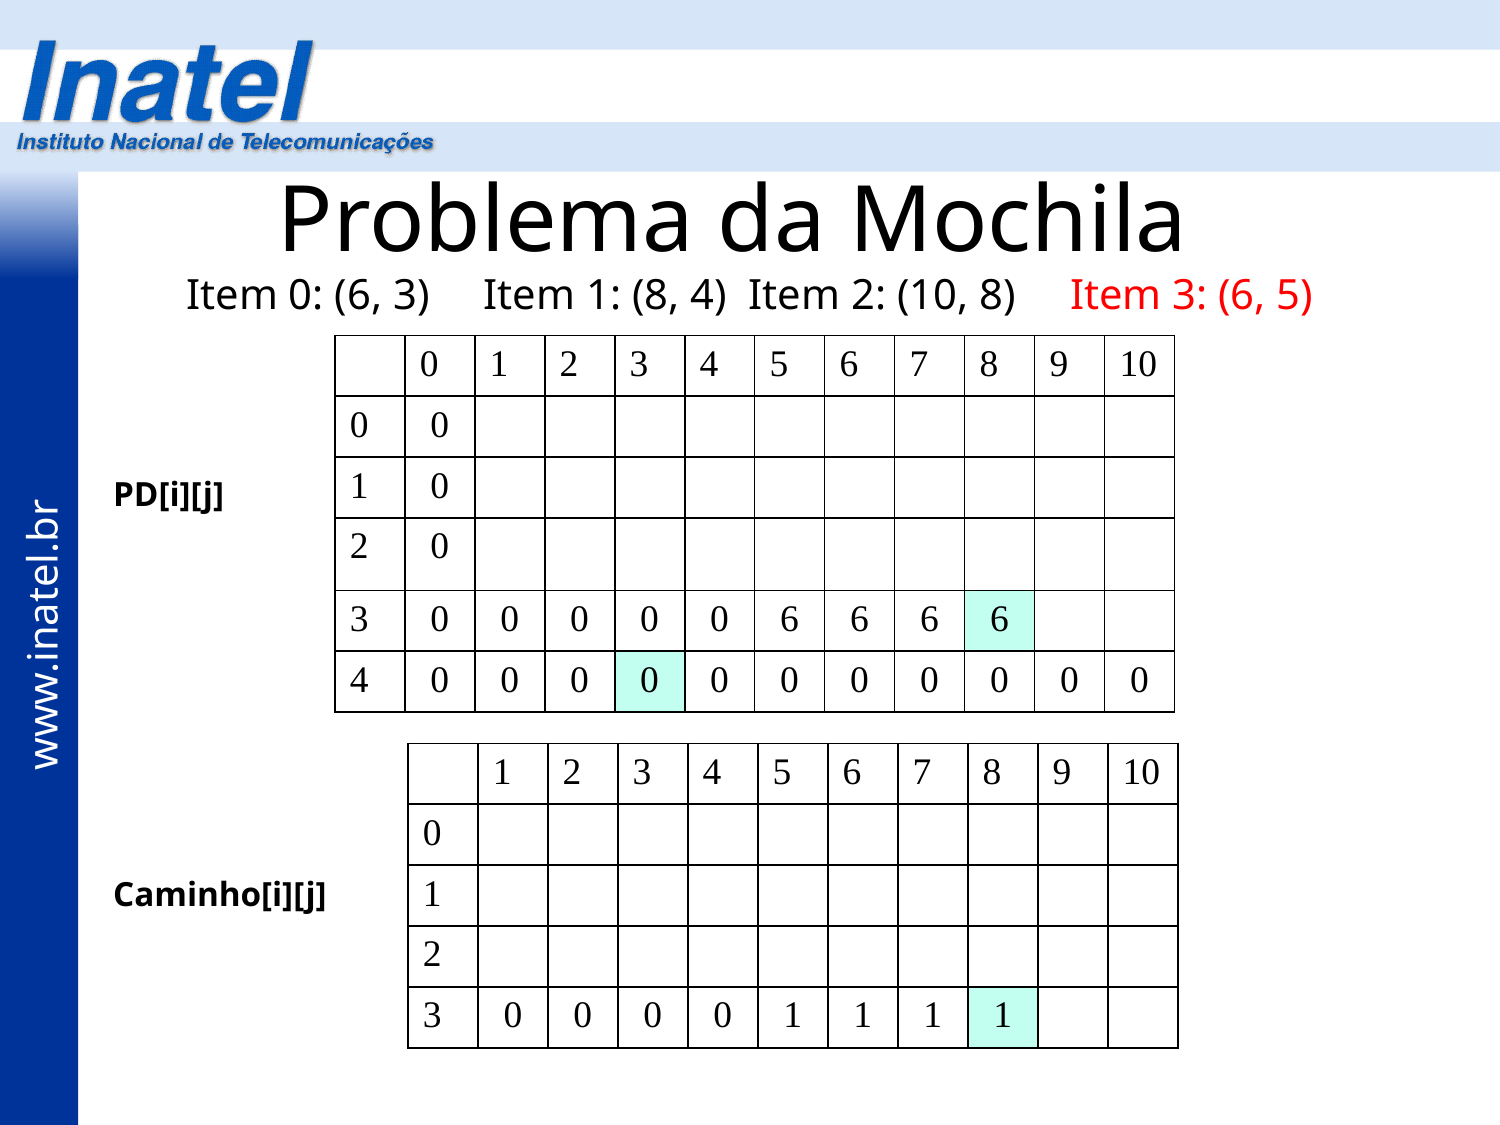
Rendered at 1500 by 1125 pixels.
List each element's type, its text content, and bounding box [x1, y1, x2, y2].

table_cell [1105, 519, 1174, 590]
table_header 4 [686, 336, 754, 395]
table_cell [479, 927, 547, 986]
table_cell 6 [755, 591, 824, 650]
table_cell 6 [895, 591, 964, 650]
table_cell [969, 927, 1037, 986]
table_cell [689, 866, 757, 925]
text_box PD[i][j] Caminho[i][j] [98, 466, 433, 921]
table_cell 0 [689, 988, 757, 1047]
table_header 6 [829, 744, 897, 803]
table_cell [1105, 397, 1174, 456]
table_cell [1035, 519, 1104, 590]
table_header 5 [759, 744, 827, 803]
table_cell 0 [433, 652, 474, 711]
table_cell 1 [409, 866, 477, 925]
table_cell [689, 927, 757, 986]
table_cell [1039, 866, 1107, 925]
table_cell [829, 927, 897, 986]
text_box Item 0: (6, 3) Item 1: (8, 4) Item 2: (10, 8) Item 3: (6, 5) [171, 260, 1384, 325]
table_header 2 [546, 336, 614, 395]
table_cell 0 [476, 652, 544, 711]
table_cell [546, 397, 614, 456]
table_cell [1039, 988, 1107, 1047]
table_header 10 [1105, 336, 1174, 395]
table_cell [1039, 927, 1107, 986]
table_header 8 [969, 744, 1037, 803]
table_cell [619, 866, 687, 925]
table_cell [476, 458, 544, 517]
table_cell [825, 397, 894, 456]
table_cell 0 [825, 652, 894, 711]
table_cell [895, 397, 964, 456]
table_header 9 [1039, 744, 1107, 803]
table_cell 0 [336, 397, 404, 456]
table_header 9 [1035, 336, 1104, 395]
table_header 1 [476, 336, 544, 395]
table_cell [969, 866, 1037, 925]
table_cell 0 [406, 397, 474, 456]
table_cell [825, 458, 894, 517]
table_cell 6 [825, 591, 894, 650]
table_header 6 [825, 336, 894, 395]
table_cell 0 [549, 988, 617, 1047]
table_cell [549, 805, 617, 864]
table_cell 0 [619, 988, 687, 1047]
table_cell 0 [686, 652, 754, 711]
table_cell [546, 519, 614, 590]
table_cell [476, 519, 544, 590]
table_cell [479, 805, 547, 864]
table_cell [899, 927, 967, 986]
picture [12, 35, 440, 160]
table_cell 0 [476, 591, 544, 650]
table_header [433, 744, 477, 803]
table_cell [829, 866, 897, 925]
table_cell 3 [409, 988, 477, 1047]
table_cell 6 [965, 591, 1034, 650]
table_cell [825, 519, 894, 590]
table_cell [1105, 458, 1174, 517]
table_cell 0 [546, 591, 614, 650]
table_cell [686, 458, 754, 517]
table_header 5 [755, 336, 824, 395]
table_cell 0 [479, 988, 547, 1047]
table_cell [1109, 927, 1177, 986]
table_cell [1035, 591, 1104, 650]
table_cell 0 [406, 458, 474, 517]
table_cell 0 [433, 591, 474, 650]
table_cell [689, 805, 757, 864]
table_header [336, 336, 404, 395]
table_cell [899, 805, 967, 864]
table_cell 1 [829, 988, 897, 1047]
table_cell [619, 805, 687, 864]
table_cell [759, 866, 827, 925]
table_cell [755, 519, 824, 590]
table_cell [479, 866, 547, 925]
table_cell 0 [1035, 652, 1104, 711]
table_cell [829, 805, 897, 864]
table_cell 2 [409, 927, 477, 986]
table_cell 1 [969, 988, 1037, 1047]
table_cell 0 [686, 591, 754, 650]
table_cell 0 [616, 591, 684, 650]
table_cell [546, 458, 614, 517]
table_cell [755, 397, 824, 456]
table_header 8 [965, 336, 1034, 395]
table_cell [895, 458, 964, 517]
table_cell [969, 805, 1037, 864]
table_cell 0 [616, 652, 684, 711]
table_cell [1039, 805, 1107, 864]
table_cell [1035, 458, 1104, 517]
table_cell 0 [433, 519, 474, 590]
table_header 2 [549, 744, 617, 803]
table_header 3 [619, 744, 687, 803]
table_cell 0 [965, 652, 1034, 711]
title Problema da Mochila [120, 189, 1346, 240]
table_cell 0 [433, 805, 477, 864]
table_header 7 [899, 744, 967, 803]
table_cell [759, 805, 827, 864]
table_cell [476, 397, 544, 456]
table_cell [686, 397, 754, 456]
table_cell [899, 866, 967, 925]
table_header 1 [479, 744, 547, 803]
table_header 10 [1109, 744, 1177, 803]
table_cell [616, 519, 684, 590]
table_header 3 [616, 336, 684, 395]
table_cell 0 [895, 652, 964, 711]
table_cell 1 [899, 988, 967, 1047]
table_cell 1 [759, 988, 827, 1047]
table_header 0 [406, 336, 474, 395]
table_cell [616, 458, 684, 517]
table_cell [619, 927, 687, 986]
table_header 4 [689, 744, 757, 803]
table_cell [755, 458, 824, 517]
table_cell 1 [336, 458, 404, 466]
table_cell [1035, 397, 1104, 456]
table_cell [549, 927, 617, 986]
table_cell [965, 519, 1034, 590]
table_cell [616, 397, 684, 456]
table_cell [759, 927, 827, 986]
table_cell [895, 519, 964, 590]
table_cell [965, 458, 1034, 517]
table_cell [965, 397, 1034, 456]
table_cell 0 [1105, 652, 1174, 711]
table_cell [1105, 591, 1174, 650]
table_cell [549, 866, 617, 925]
table_cell [1109, 866, 1177, 925]
table_cell 0 [755, 652, 824, 711]
table_cell [1109, 988, 1177, 1047]
table_cell [686, 519, 754, 590]
table_cell [1109, 805, 1177, 864]
table_cell 0 [546, 652, 614, 711]
table_header 7 [895, 336, 964, 395]
